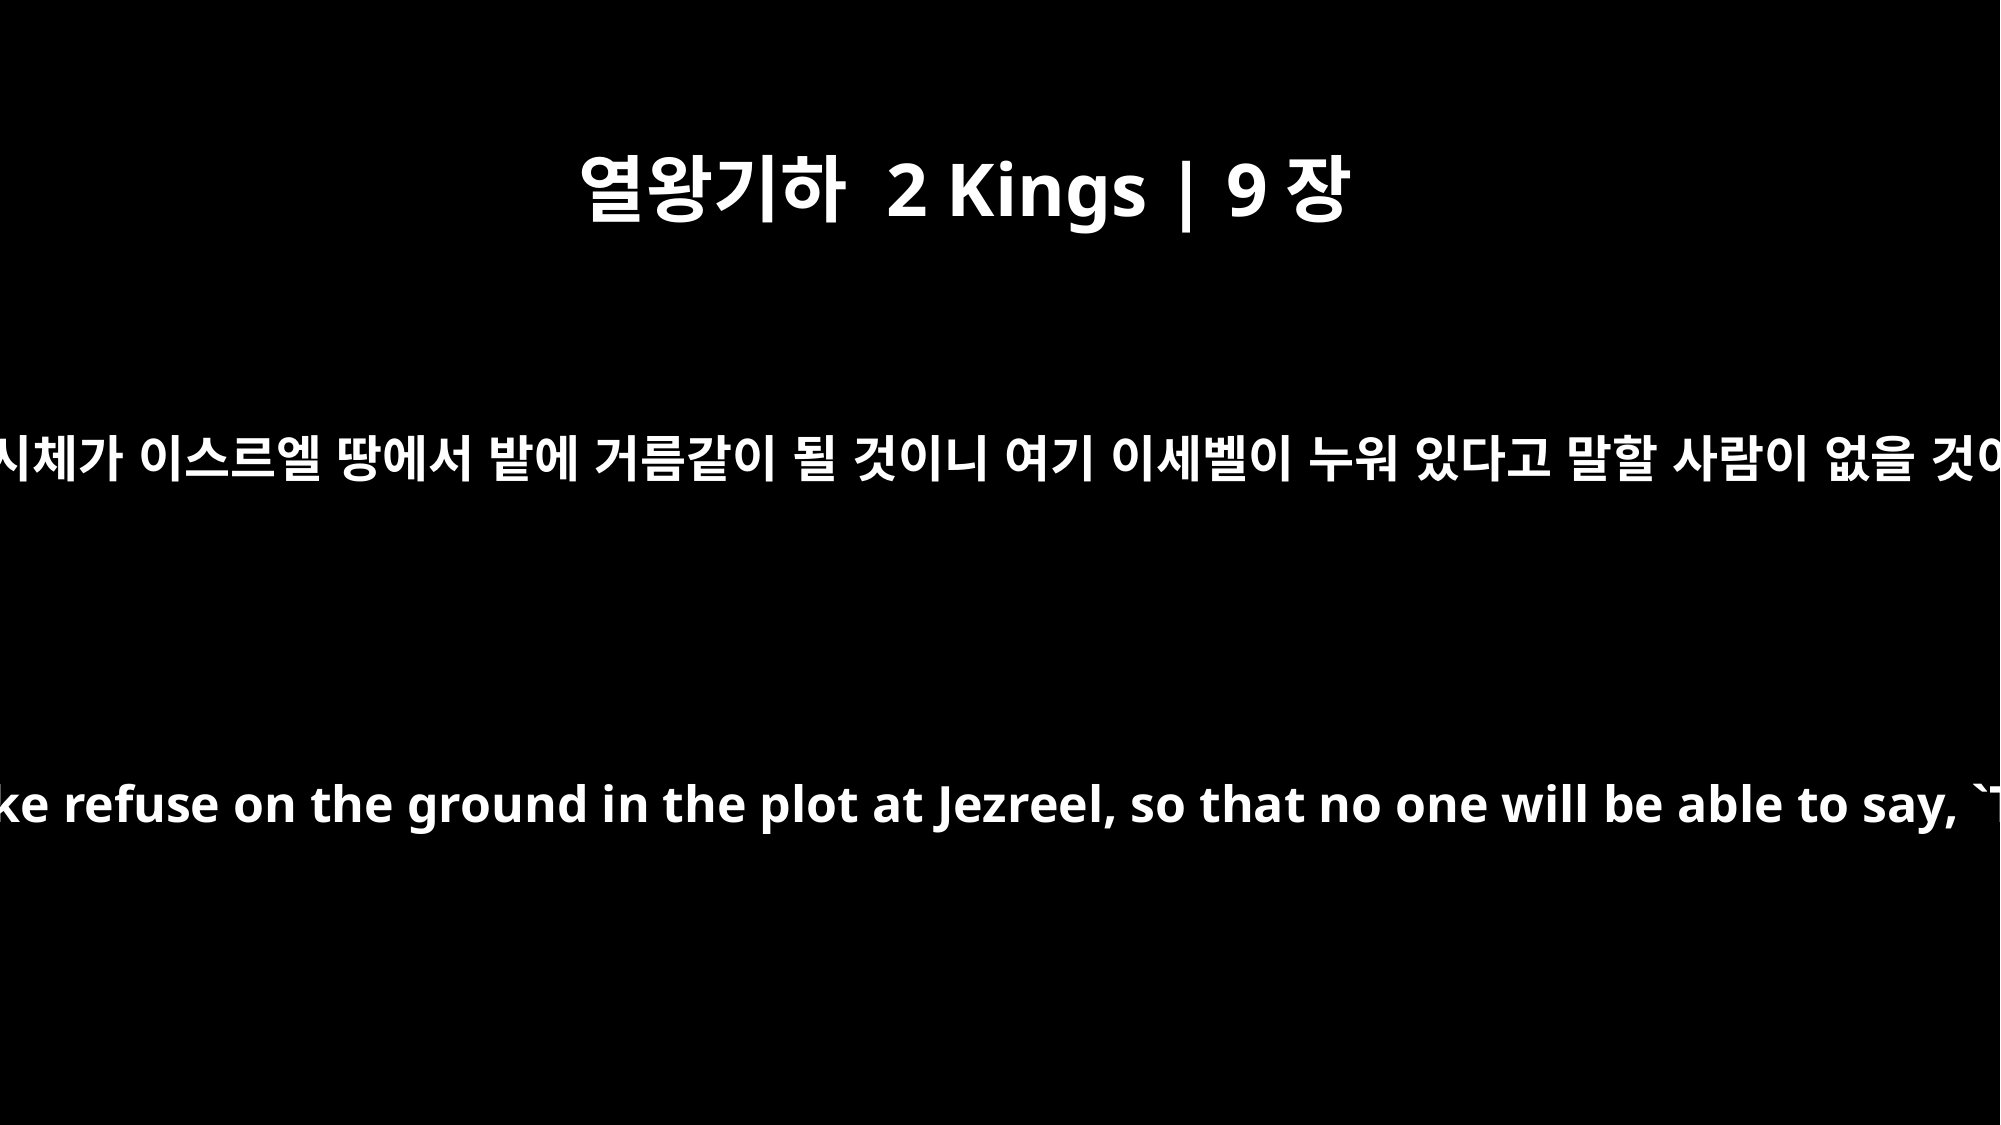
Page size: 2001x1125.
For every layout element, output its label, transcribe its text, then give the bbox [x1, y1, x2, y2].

text_box 열왕기하 2 Kings | 9장 [564, 136, 1368, 239]
text_box Jezebel's body will be like refuse on the ground in the plot at Jezreel, so that no one will be able to say, `This is Jezebel.'" [0, 764, 2000, 840]
text_box 37 이세벨의 시체가 이스르엘 땅에서 밭에 거름같이 될 것이니 여기 이세벨이 누워 있다고 말할 사람이 없을 것이다.’” [0, 359, 2000, 495]
